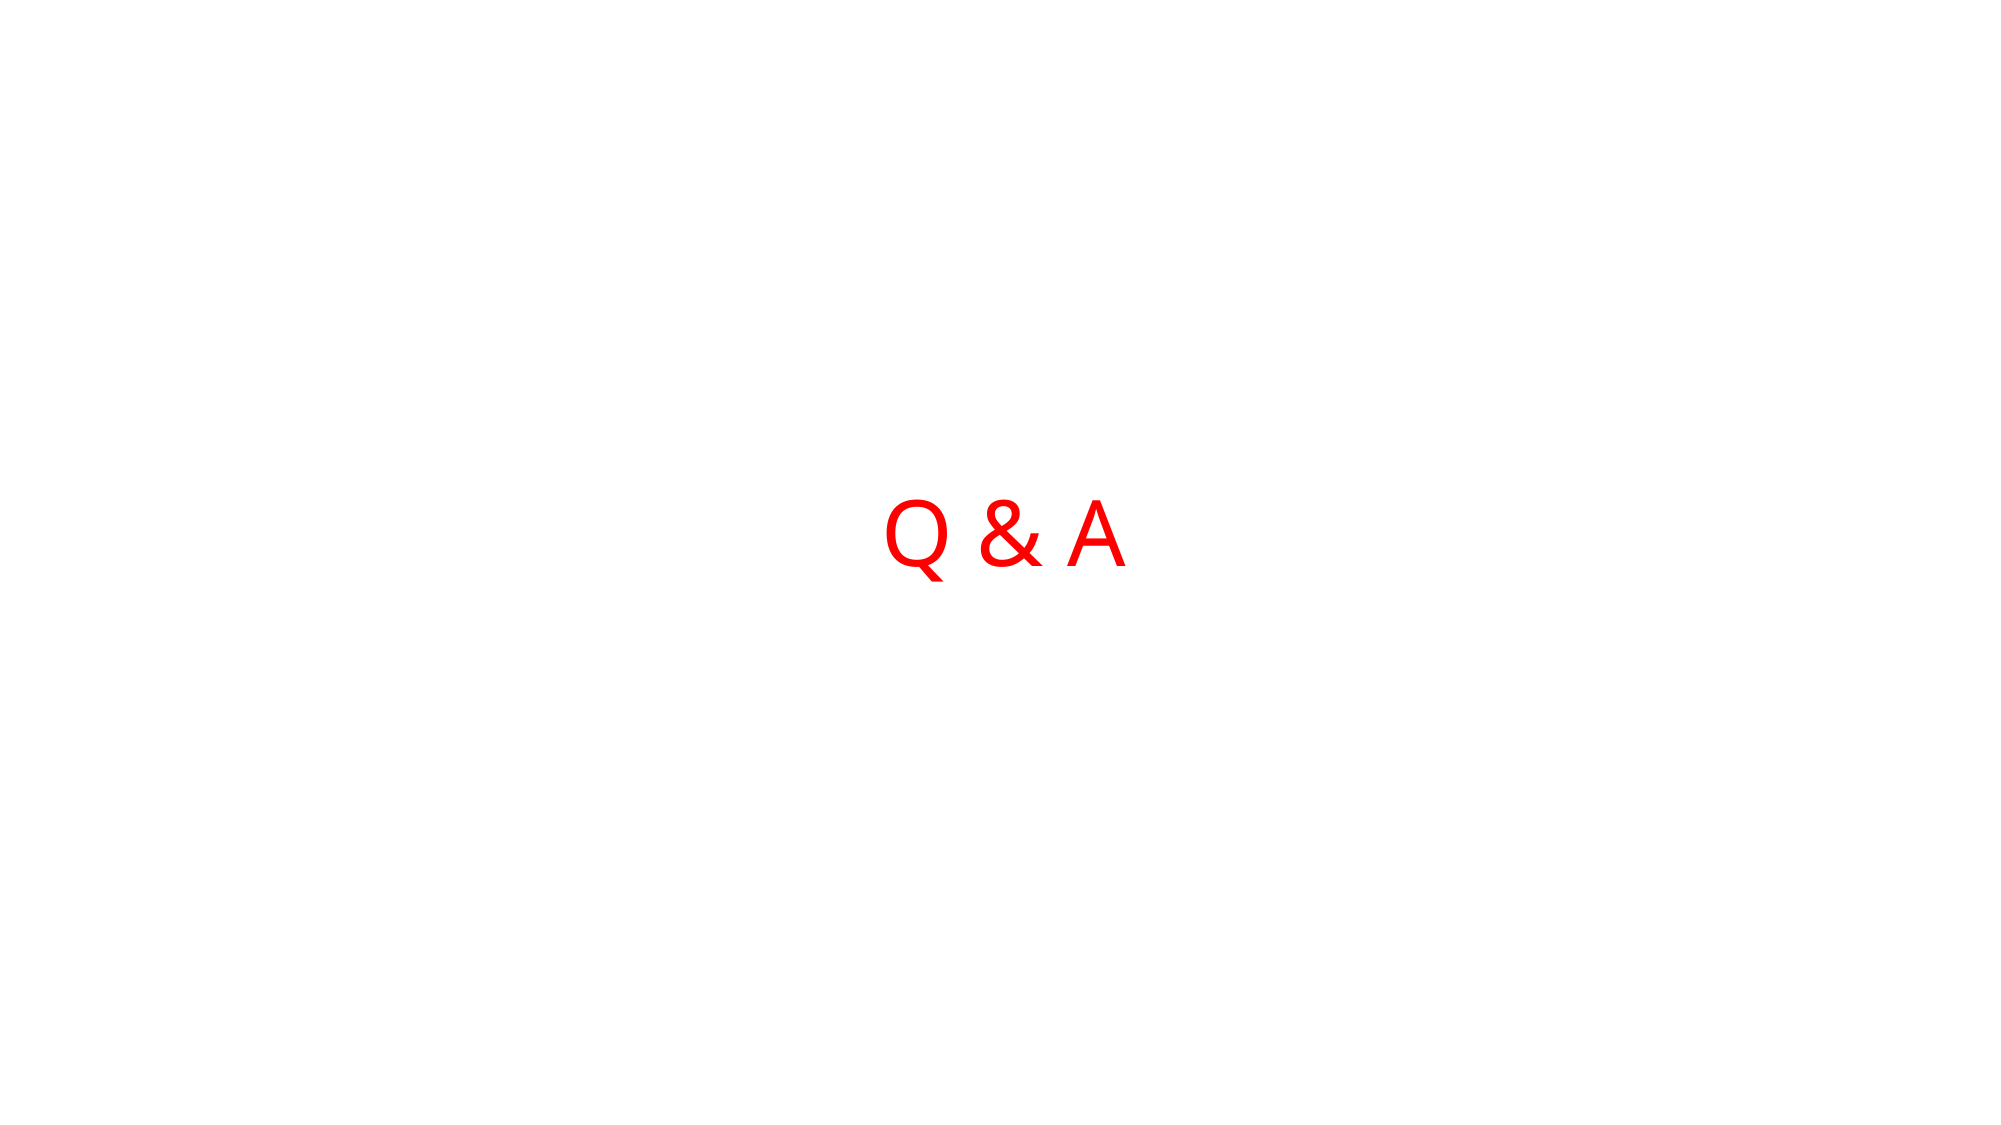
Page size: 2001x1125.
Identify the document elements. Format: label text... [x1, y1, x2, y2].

text_box Q & A [837, 479, 1171, 608]
